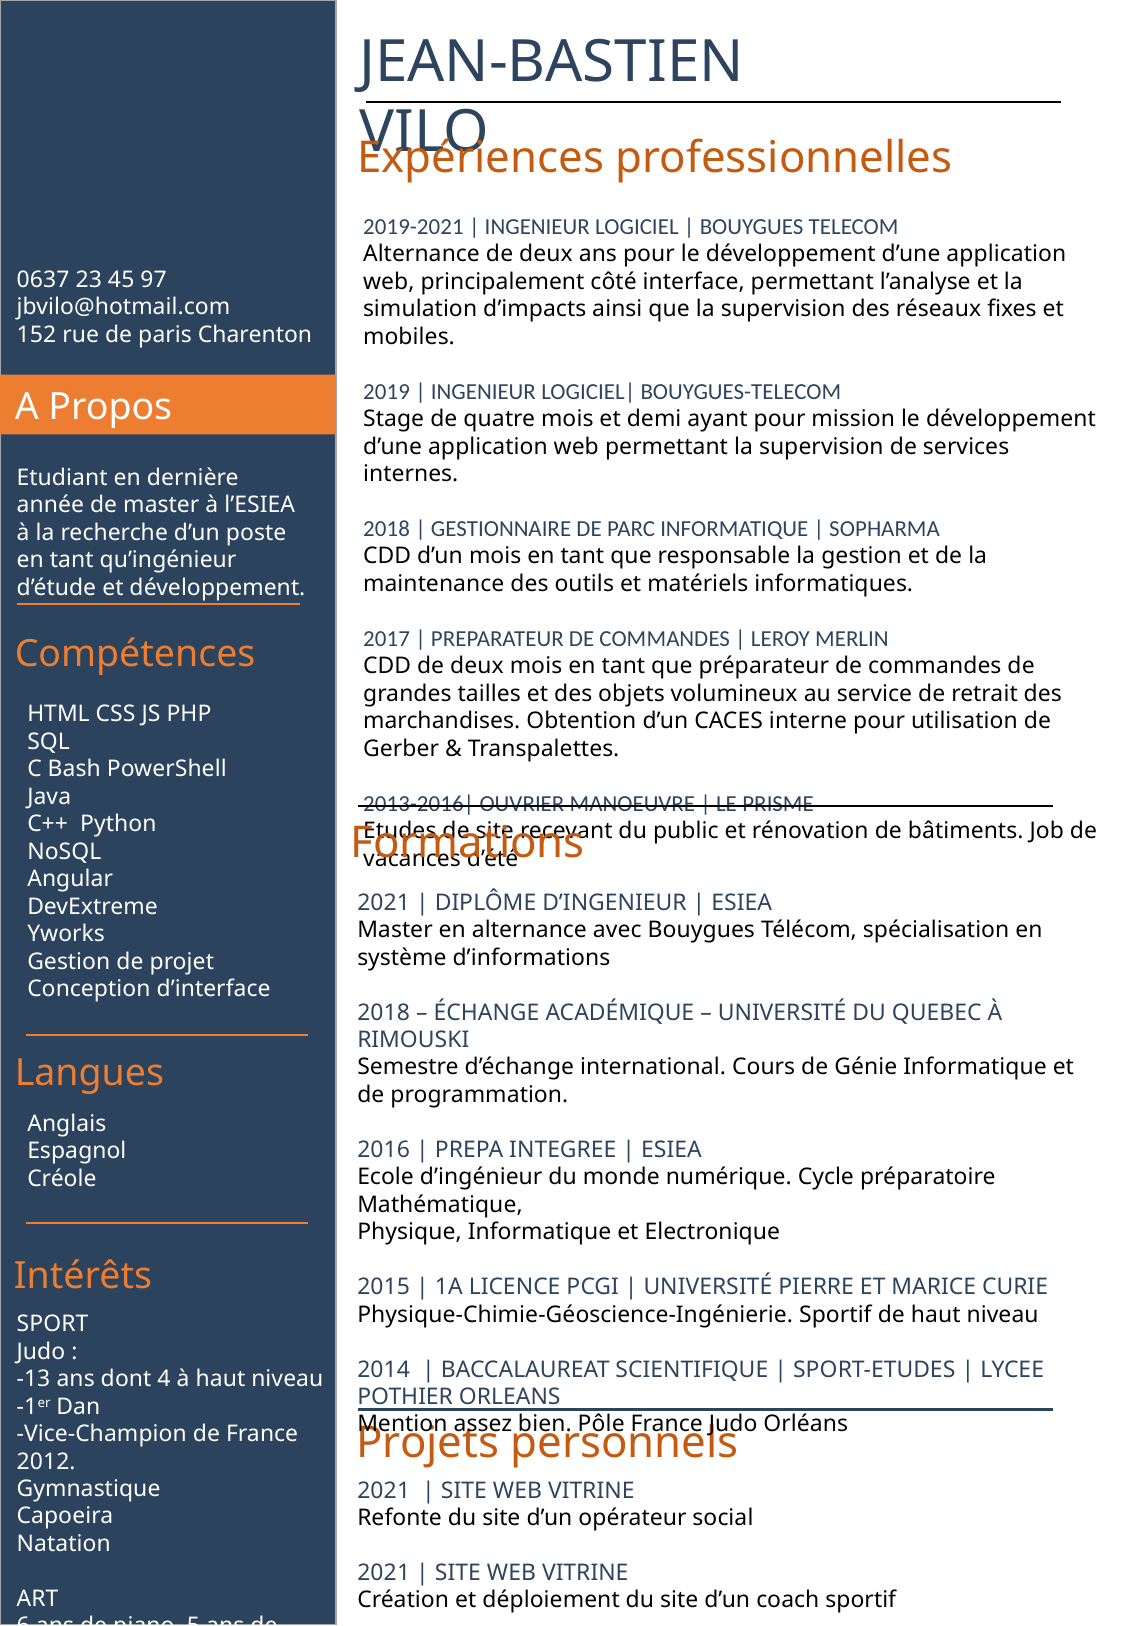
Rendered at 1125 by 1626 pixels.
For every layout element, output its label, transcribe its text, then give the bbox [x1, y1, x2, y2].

text_box Formations [335, 806, 903, 874]
text_box [0, 0, 337, 1301]
text_box Compétences [0, 621, 324, 682]
text_box 2021 | DIPLÔME D’INGENIEUR | ESIEA Master en alternance avec Bouygues Télécom, spécialisation en système d’informations 2018 – ÉCHANGE ACADÉMIQUE – UNIVERSITÉ DU QUEBEC À RIMOUSKI Semestre d’échange international. Cours de Génie Informatique et de programmation. 2016 | PREPA INTEGREE | ESIEA Ecole d’ingénieur du monde numérique. Cycle préparatoire Mathématique, Physique, Informatique et Electronique 2015 | 1A LICENCE PCGI | UNIVERSITÉ PIERRE ET MARICE CURIE Physique-Chimie-Géoscience-Ingénierie. Sportif de haut niveau 2014 | BACCALAUREAT SCIENTIFIQUE | SPORT-ETUDES | LYCEE POTHIER ORLEANS Mention assez bien. Pôle France Judo Orléans [342, 879, 1120, 1444]
text_box Langues [0, 1040, 324, 1101]
text_box Etudiant en dernière année de master à l’ESIEA à la recherche d’un poste en tant qu’ingénieur d’étude et développement. [1, 455, 326, 608]
text_box JEAN-BASTIEN VILO [344, 15, 873, 121]
text_box HTML CSS JS PHP SQL C Bash PowerShell Java C++ Python NoSQL Angular DevExtreme Yworks Gestion de projet Conception d’interface [12, 691, 336, 1009]
text_box 2019-2021 | INGENIEUR LOGICIEL | BOUYGUES TELECOM Alternance de deux ans pour le développement d’une application web, principalement côté interface, permettant l’analyse et la simulation d’impacts ainsi que la supervision des réseaux fixes et mobiles. 2019 | INGENIEUR LOGICIEL| BOUYGUES-TELECOM Stage de quatre mois et demi ayant pour mission le développement d’une application web permettant la supervision de services internes. 2018 | GESTIONNAIRE DE PARC INFORMATIQUE | SOPHARMA CDD d’un mois en tant que responsable la gestion et de la maintenance des outils et matériels informatiques. 2017 | PREPARATEUR DE COMMANDES | LEROY MERLIN CDD de deux mois en tant que préparateur de commandes de grandes tailles et des objets volumineux au service de retrait des marchandises. Obtention d’un CACES interne pour utilisation de Gerber & Transpalettes. 2013-2016| OUVRIER MANOEUVRE | LE PRISME Etudes de site recevant du public et rénovation de bâtiments. Job de vacances d’été [348, 204, 1125, 878]
text_box 2021 | SITE WEB VITRINE Refonte du site d’un opérateur social 2021 | SITE WEB VITRINE Création et déploiement du site d’un coach sportif [342, 1440, 1119, 1625]
text_box Expériences professionnelles [342, 121, 1024, 189]
text_box A Propos [0, 374, 336, 435]
text_box Intérêts [0, 1243, 323, 1304]
text_box 0637 23 45 97 jbvilo@hotmail.com 152 rue de paris Charenton [1, 229, 332, 354]
text_box SPORT Judo : -13 ans dont 4 à haut niveau -1er Dan -Vice-Champion de France 2012. Gymnastique Capoeira Natation ART 6 ans de piano, 5 ans de dessin [1, 1301, 342, 1625]
text_box Anglais Espagnol Créole [12, 1100, 336, 1199]
